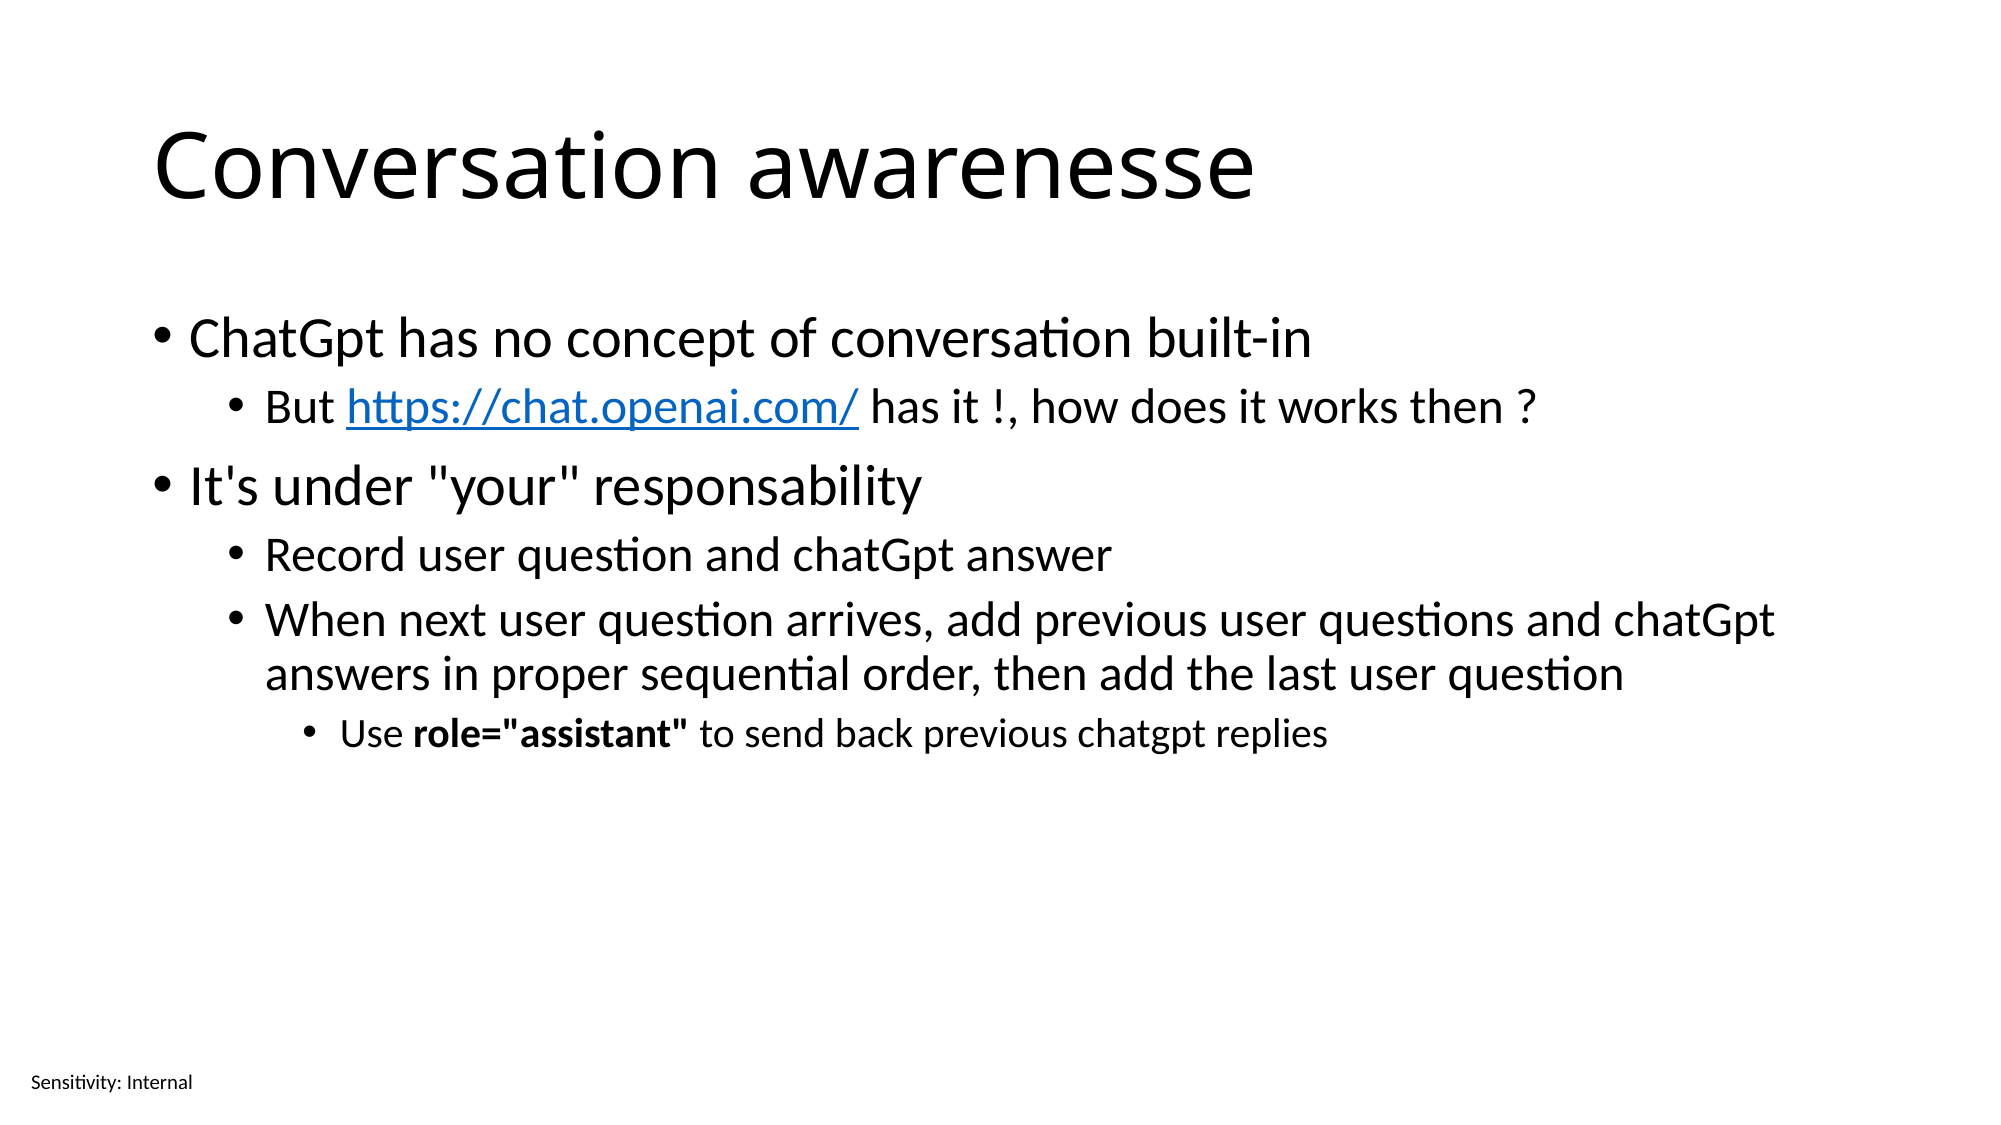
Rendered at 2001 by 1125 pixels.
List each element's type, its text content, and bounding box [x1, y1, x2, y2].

title Conversation awarenesse [137, 59, 1863, 278]
list ChatGpt has no concept of conversation built-in But https://chat.openai.com/ has it !, how does it works then ? It's under "your" responsability Record user question and chatGpt answer When next user question arrives, add previous user questions and chatGpt answers in proper sequential order, then add the last user question Use role="assistant" to send back previous chatgpt replies [137, 299, 1863, 1014]
